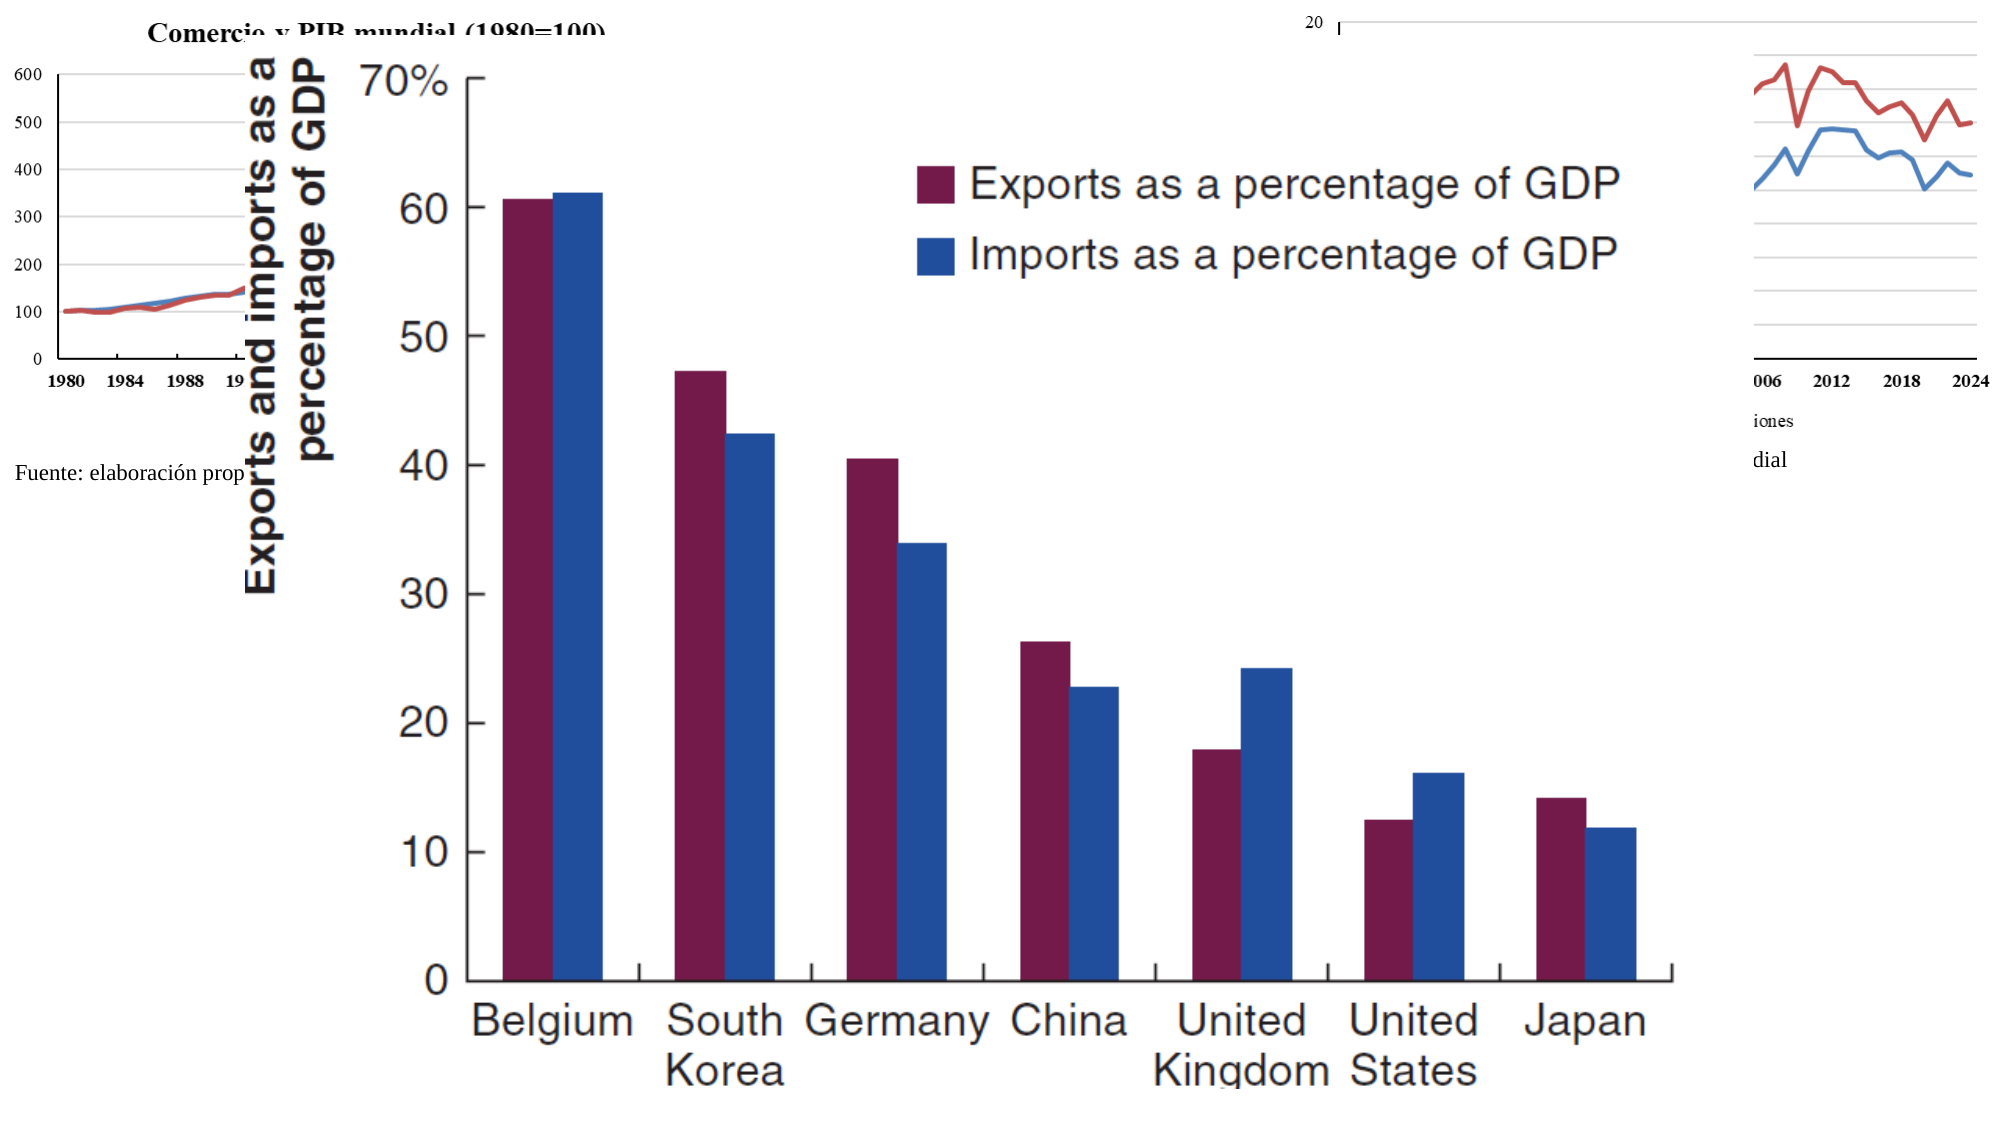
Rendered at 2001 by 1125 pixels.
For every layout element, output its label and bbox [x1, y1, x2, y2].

picture [245, 35, 1755, 1090]
text_box [0, 0, 751, 494]
text_box [1249, 0, 2000, 481]
